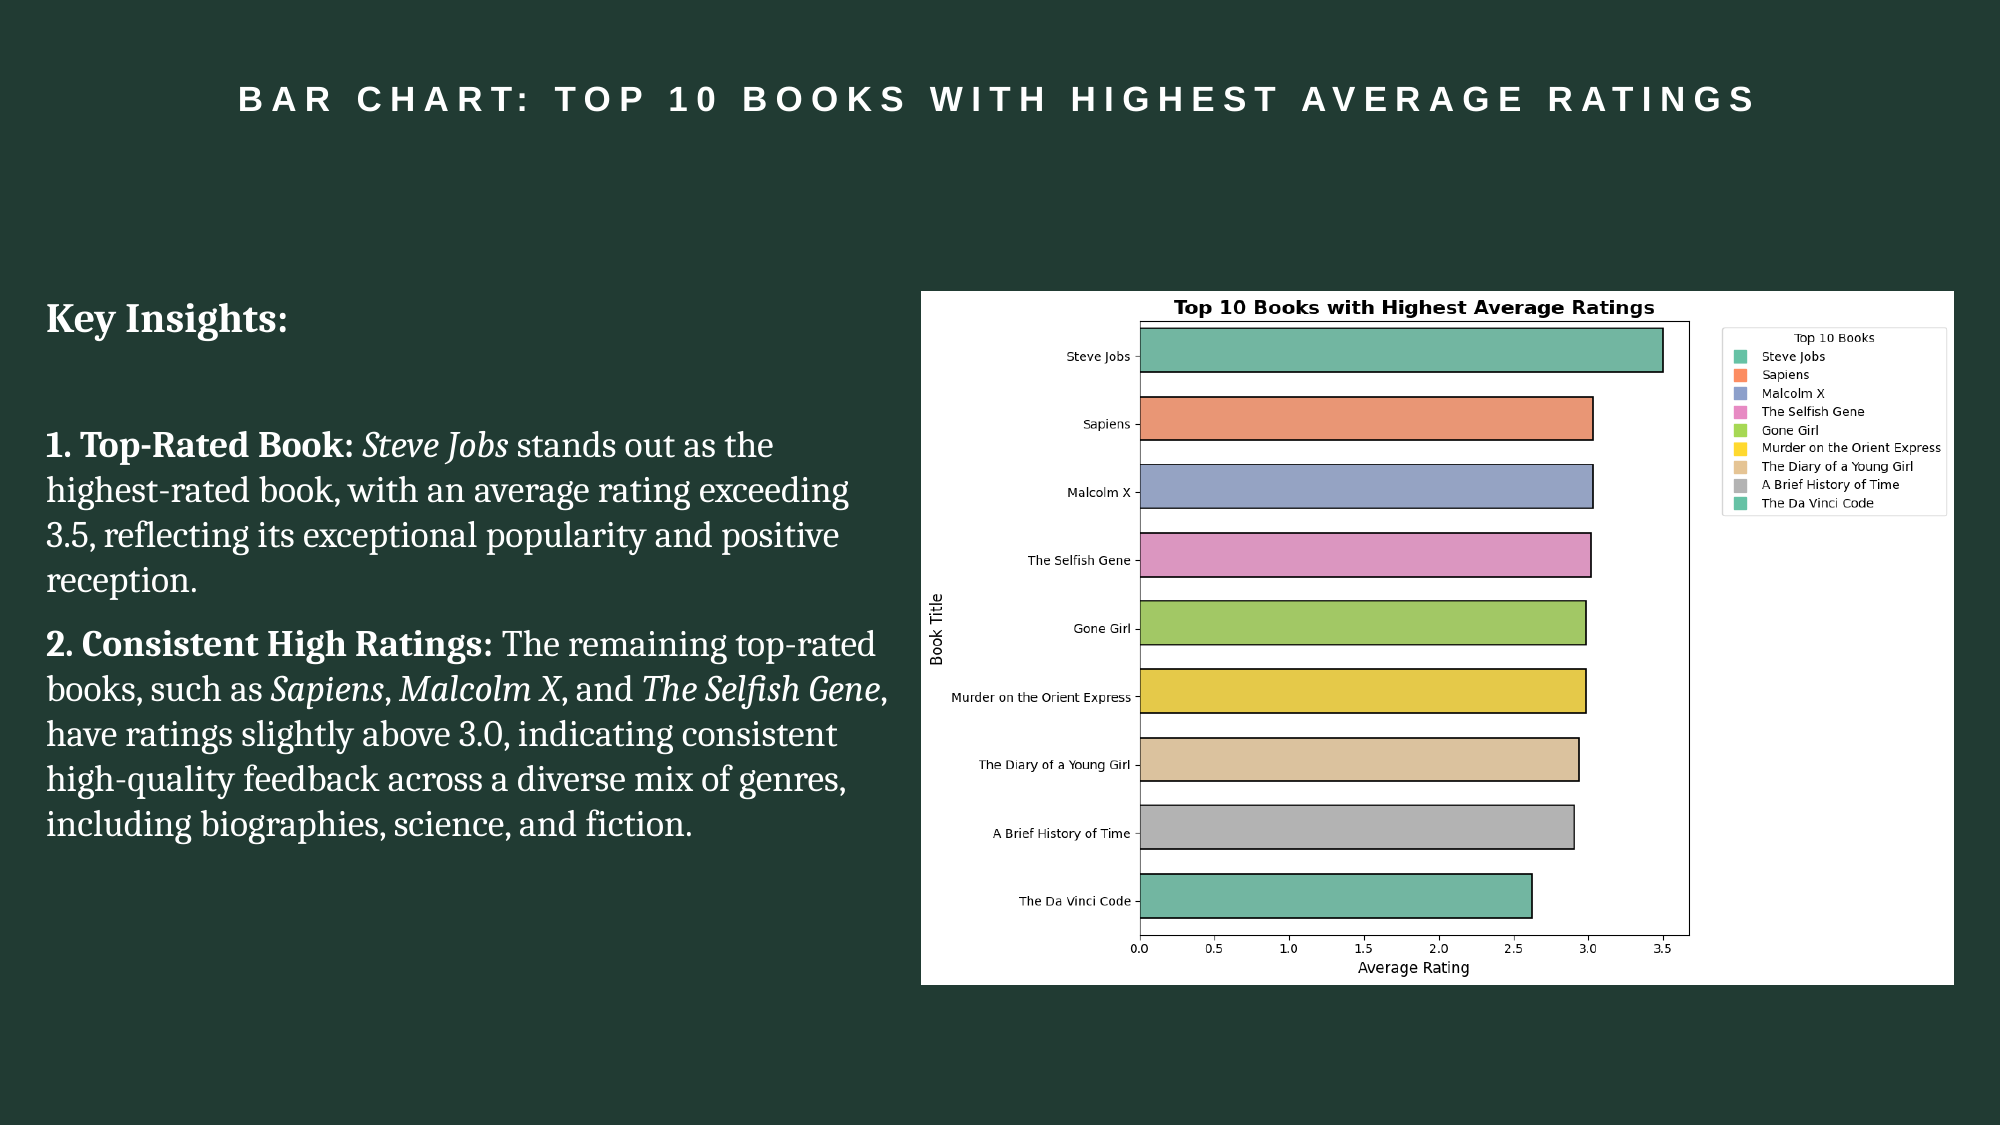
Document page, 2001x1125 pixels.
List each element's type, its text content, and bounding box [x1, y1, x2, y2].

title Bar Chart: Top 10 Books with Highest Average Ratings [231, 77, 1769, 185]
text_box Key Insights: 1. Top-Rated Book: Steve Jobs stands out as the highest-rated book, with an average rating exceeding 3.5, reflecting its exceptional popularity and positive reception. 2. Consistent High Ratings: The remaining top-rated books, such as Sapiens, Malcolm X, and The Selfish Gene, have ratings slightly above 3.0, indicating consistent high-quality feedback across a diverse mix of genres, including biographies, science, and fiction. [46, 291, 896, 1047]
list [921, 290, 1955, 986]
